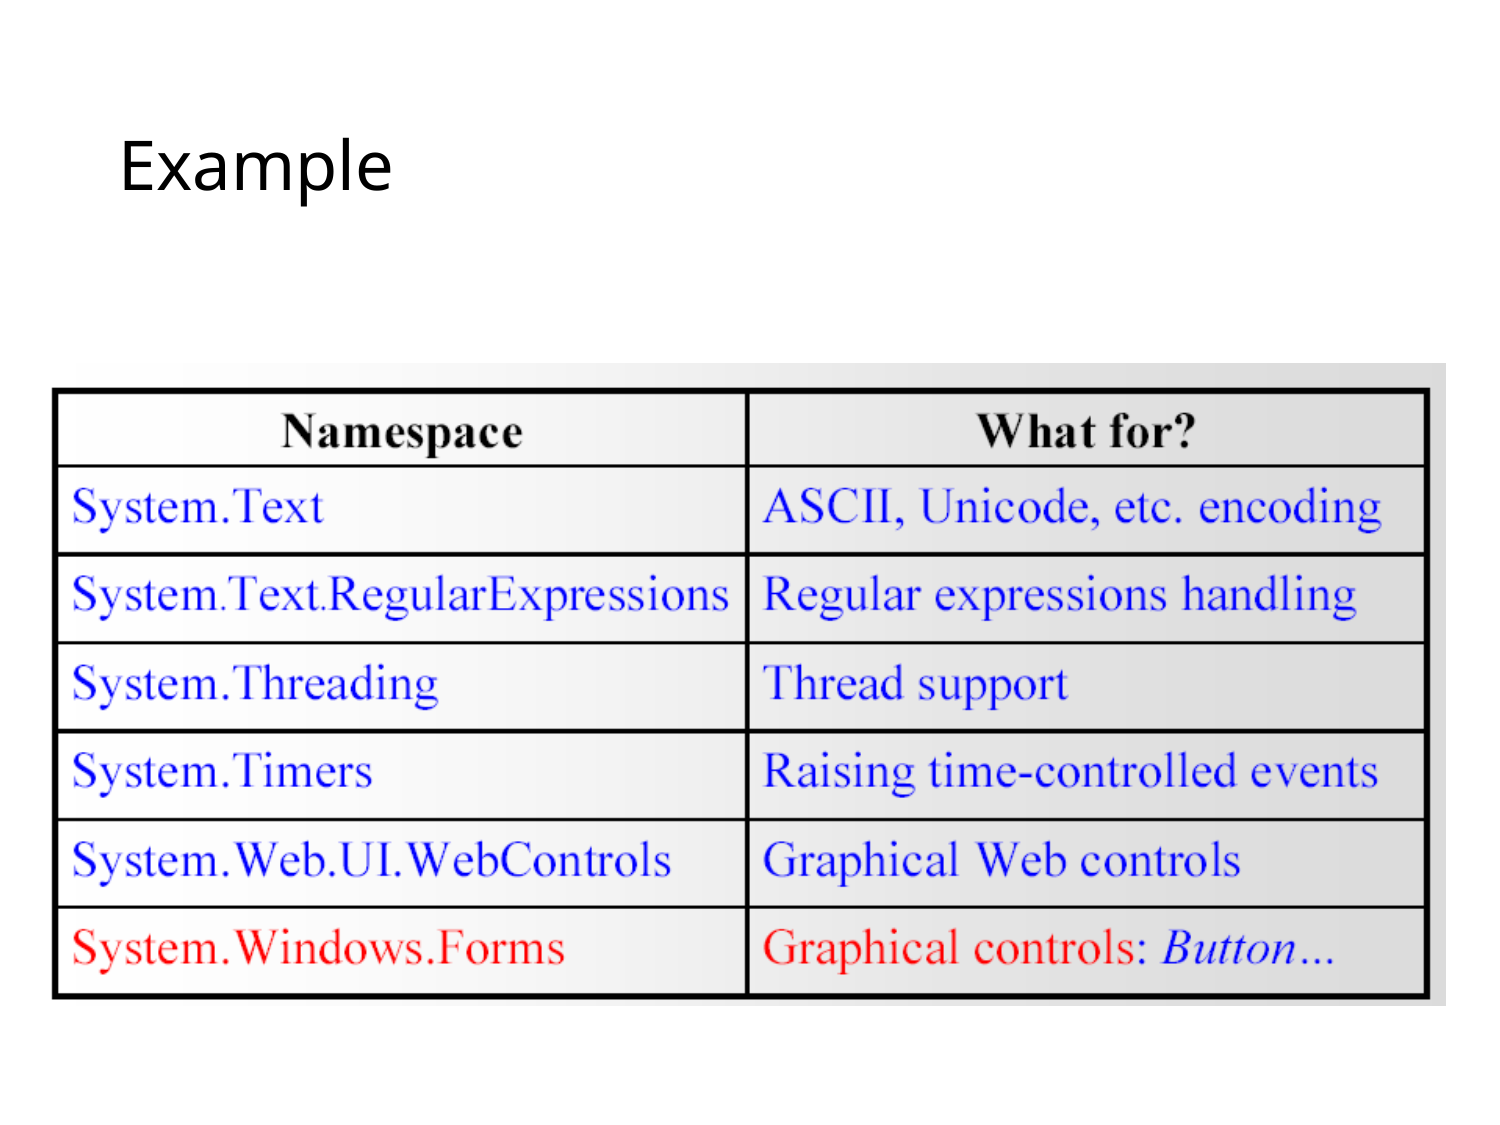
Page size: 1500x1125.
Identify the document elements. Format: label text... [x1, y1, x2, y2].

title Example [103, 59, 1397, 278]
picture [46, 363, 1446, 1006]
